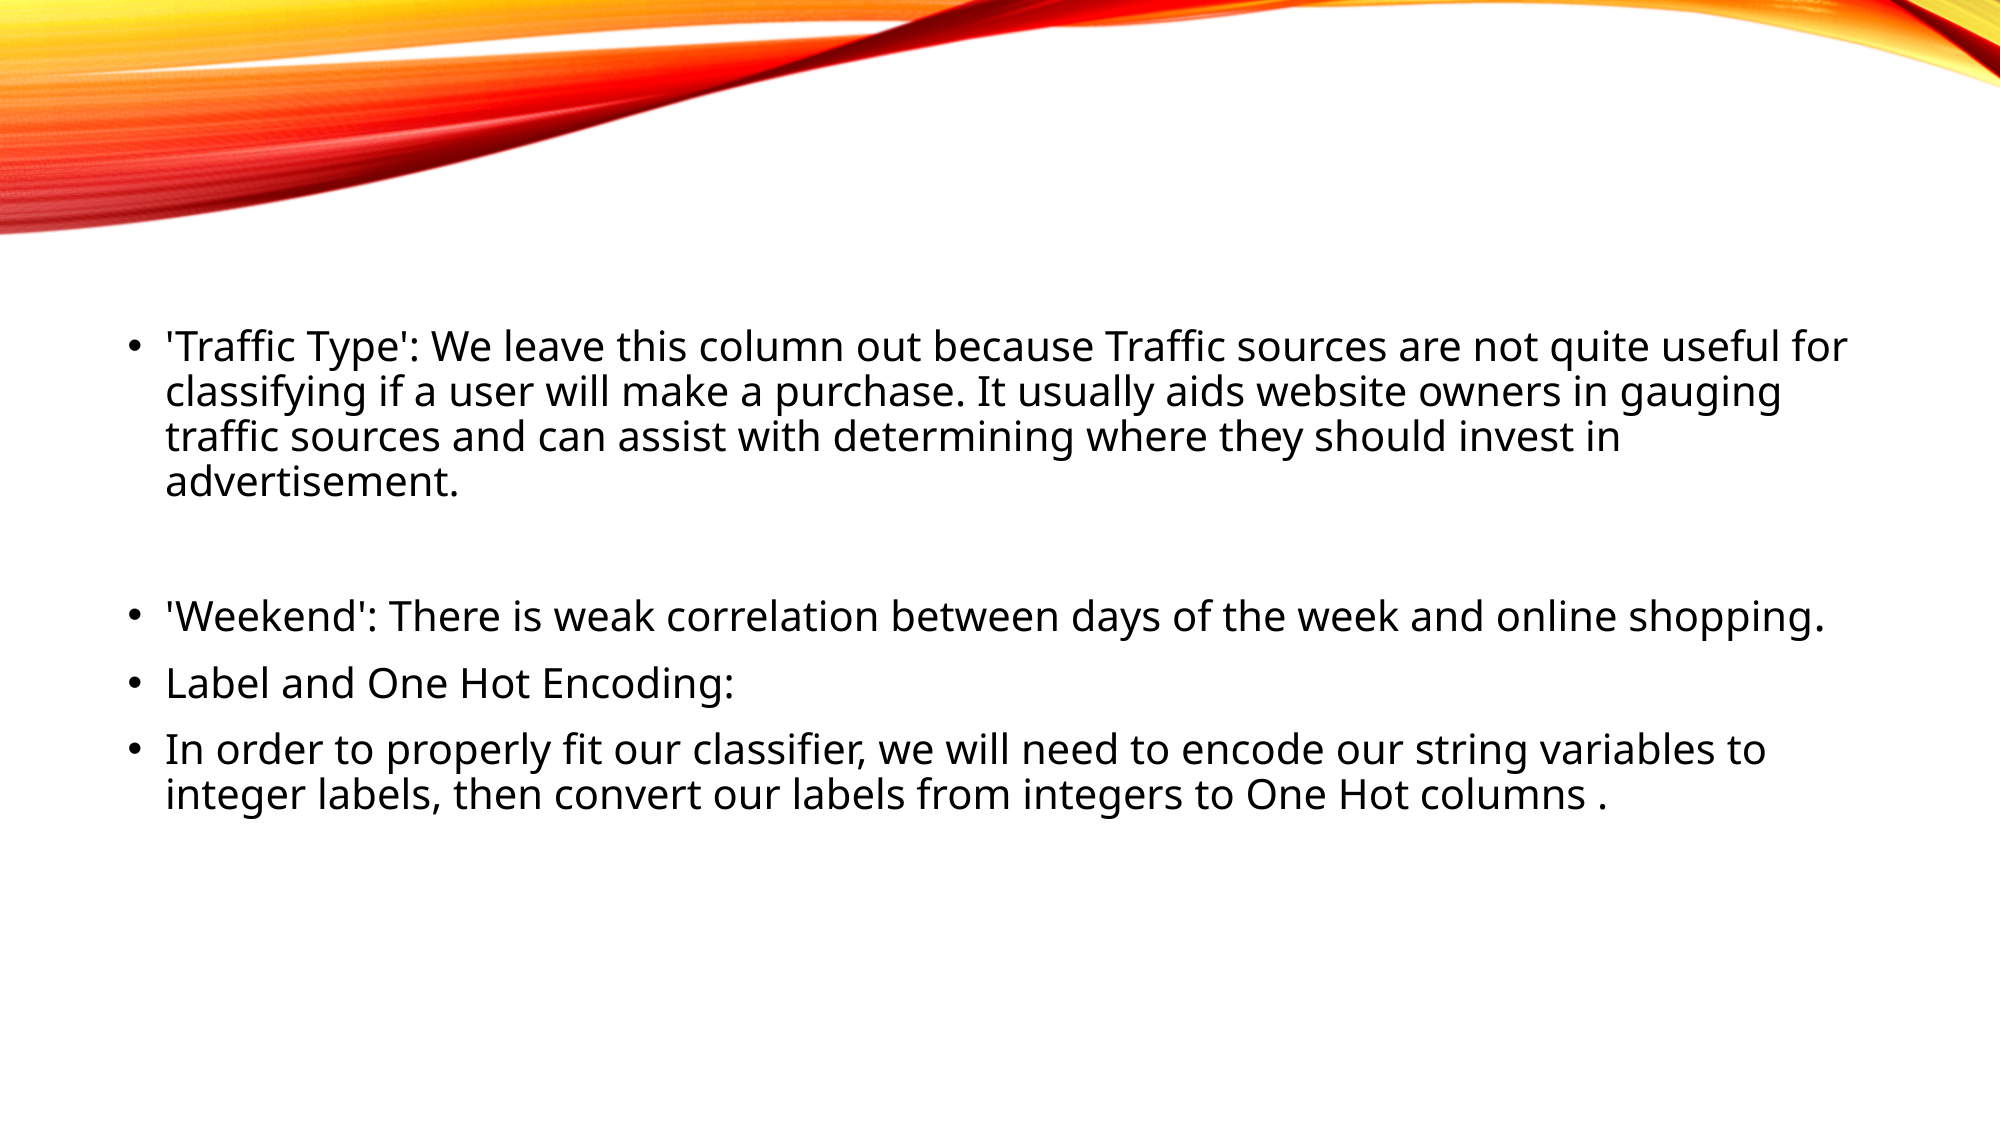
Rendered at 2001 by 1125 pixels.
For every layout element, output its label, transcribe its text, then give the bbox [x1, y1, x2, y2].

picture [0, 0, 2000, 237]
list 'Traffic Type': We leave this column out because Traffic sources are not quite useful for classifying if a user will make a purchase. It usually aids website owners in gauging traffic sources and can assist with determining where they should invest in advertisement. 'Weekend': There is weak correlation between days of the week and online shopping. Label and One Hot Encoding: In order to properly fit our classifier, we will need to encode our string variables to integer labels, then convert our labels from integers to One Hot columns . [112, 317, 1888, 978]
